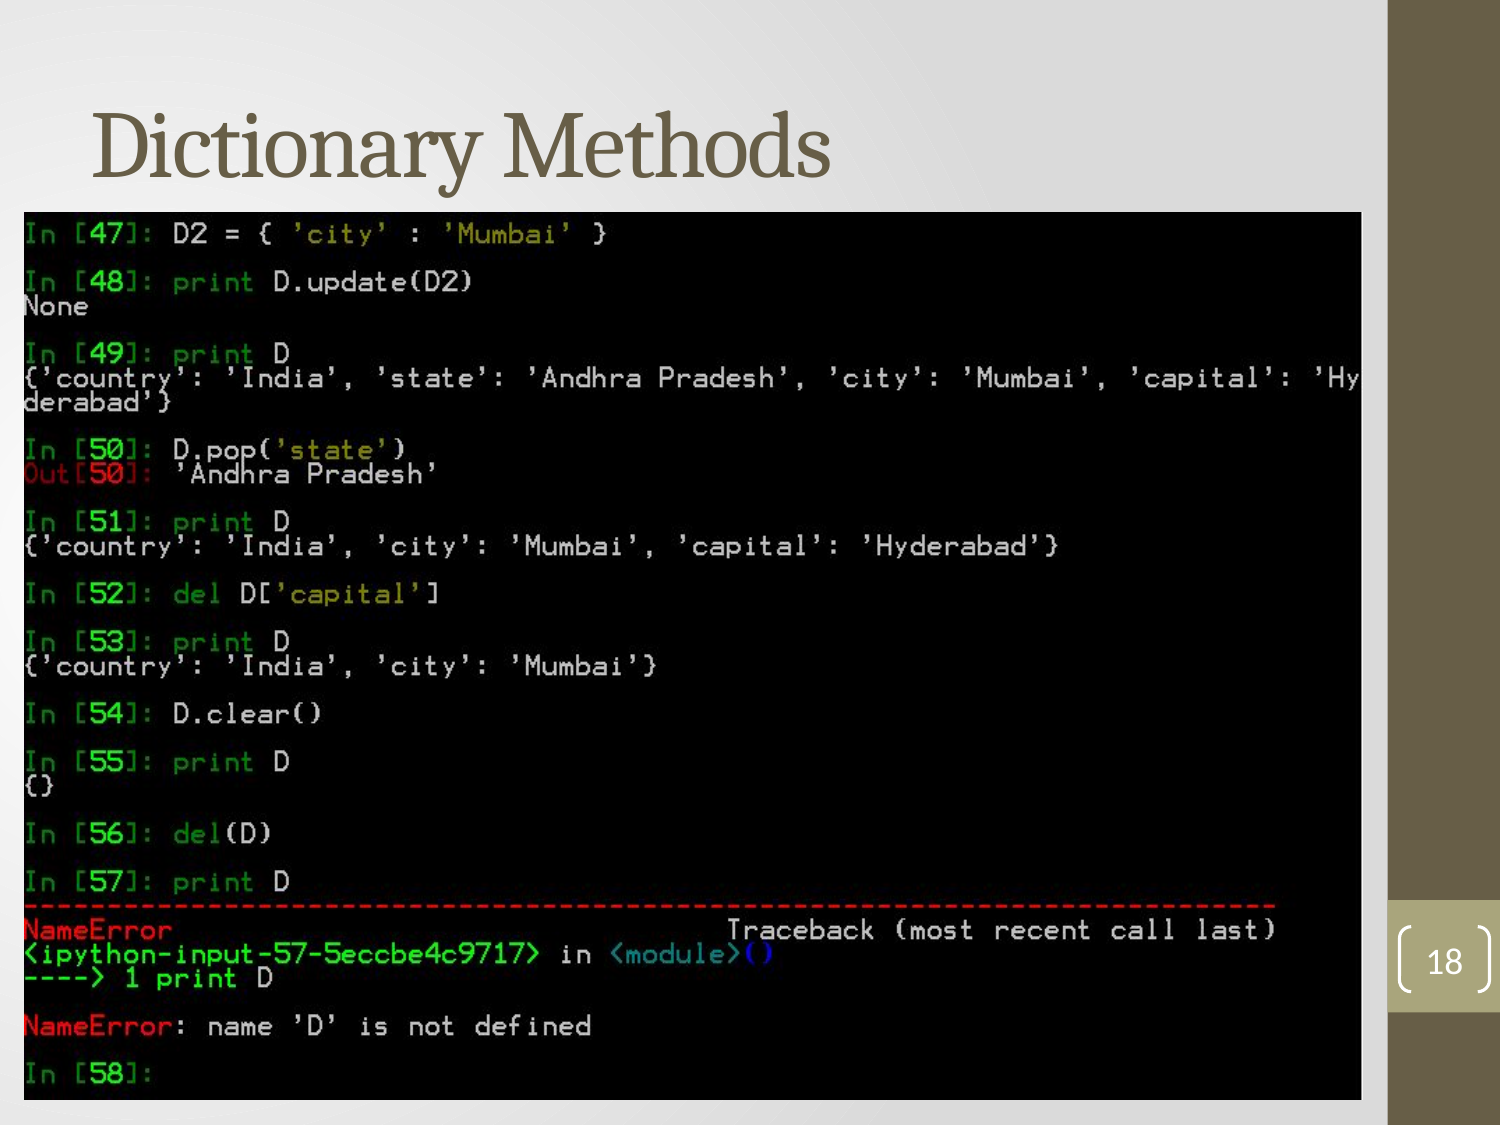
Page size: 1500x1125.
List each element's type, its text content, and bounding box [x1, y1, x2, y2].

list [24, 211, 1363, 1101]
title Dictionary Methods [75, 45, 1325, 204]
slide_number 18 [1397, 925, 1492, 994]
